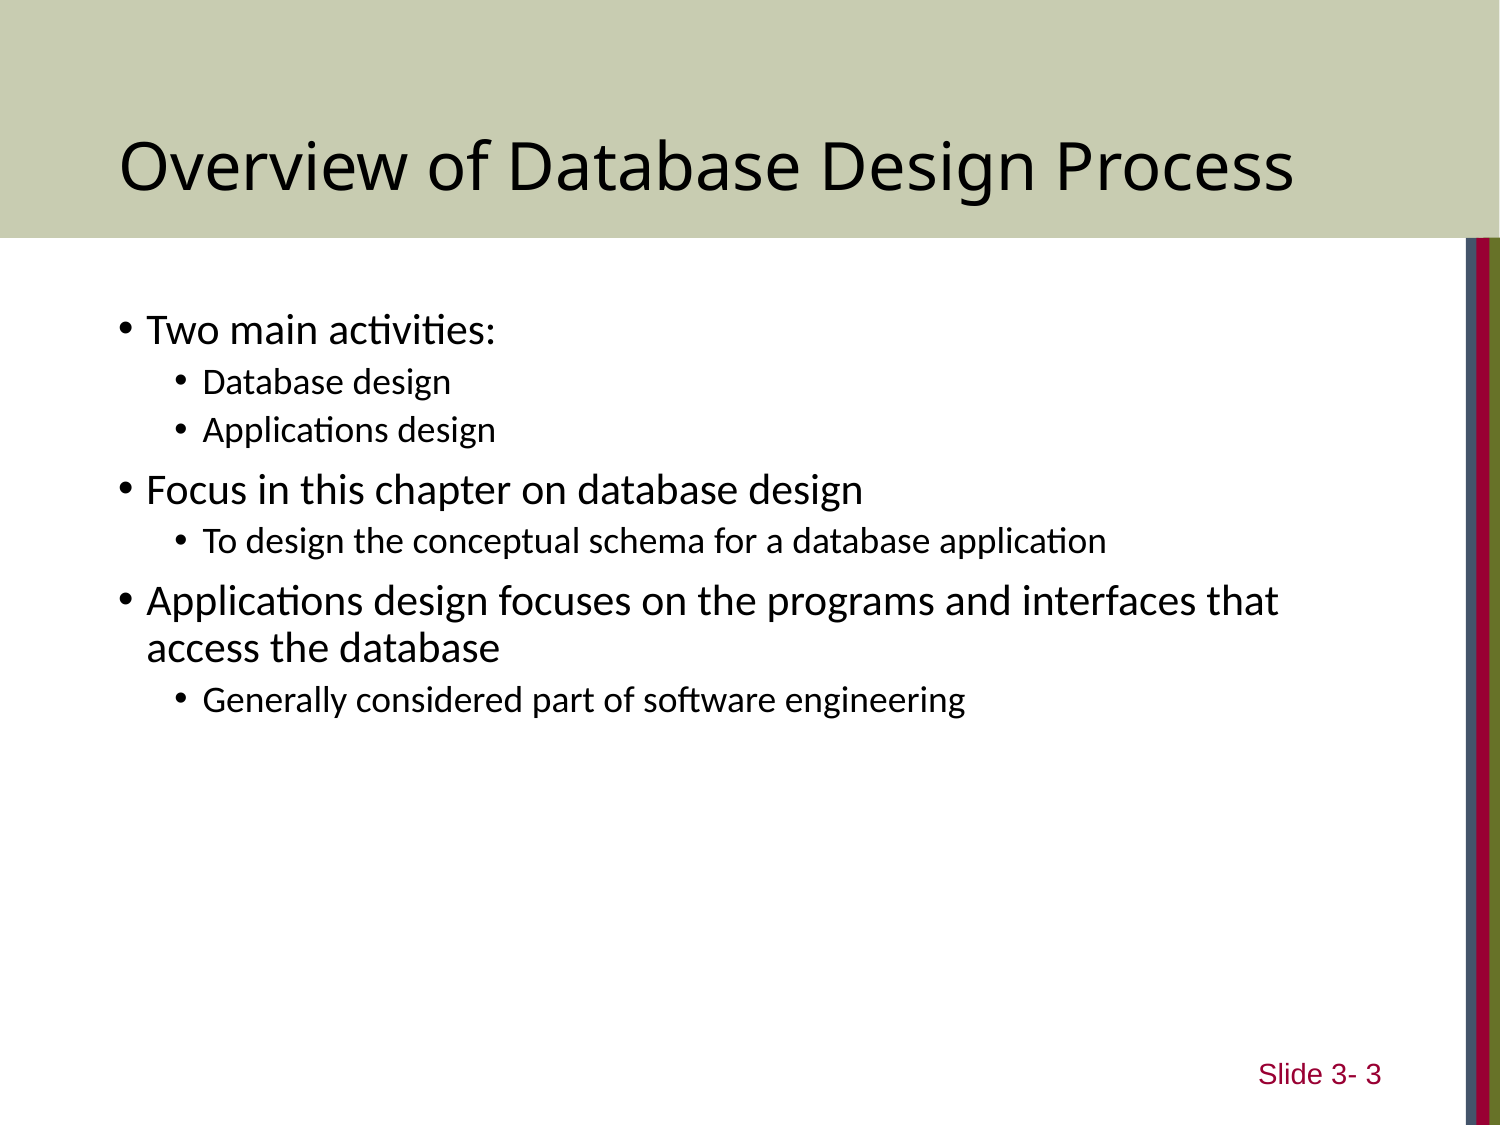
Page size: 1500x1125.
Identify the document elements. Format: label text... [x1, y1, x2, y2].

title Overview of Database Design Process [102, 59, 1398, 278]
list Two main activities: Database design Applications design Focus in this chapter on database design To design the conceptual schema for a database application Applications design focuses on the programs and interfaces that access the database Generally considered part of software engineering [102, 299, 1398, 1014]
slide_number Slide 3- [1059, 1042, 1397, 1103]
